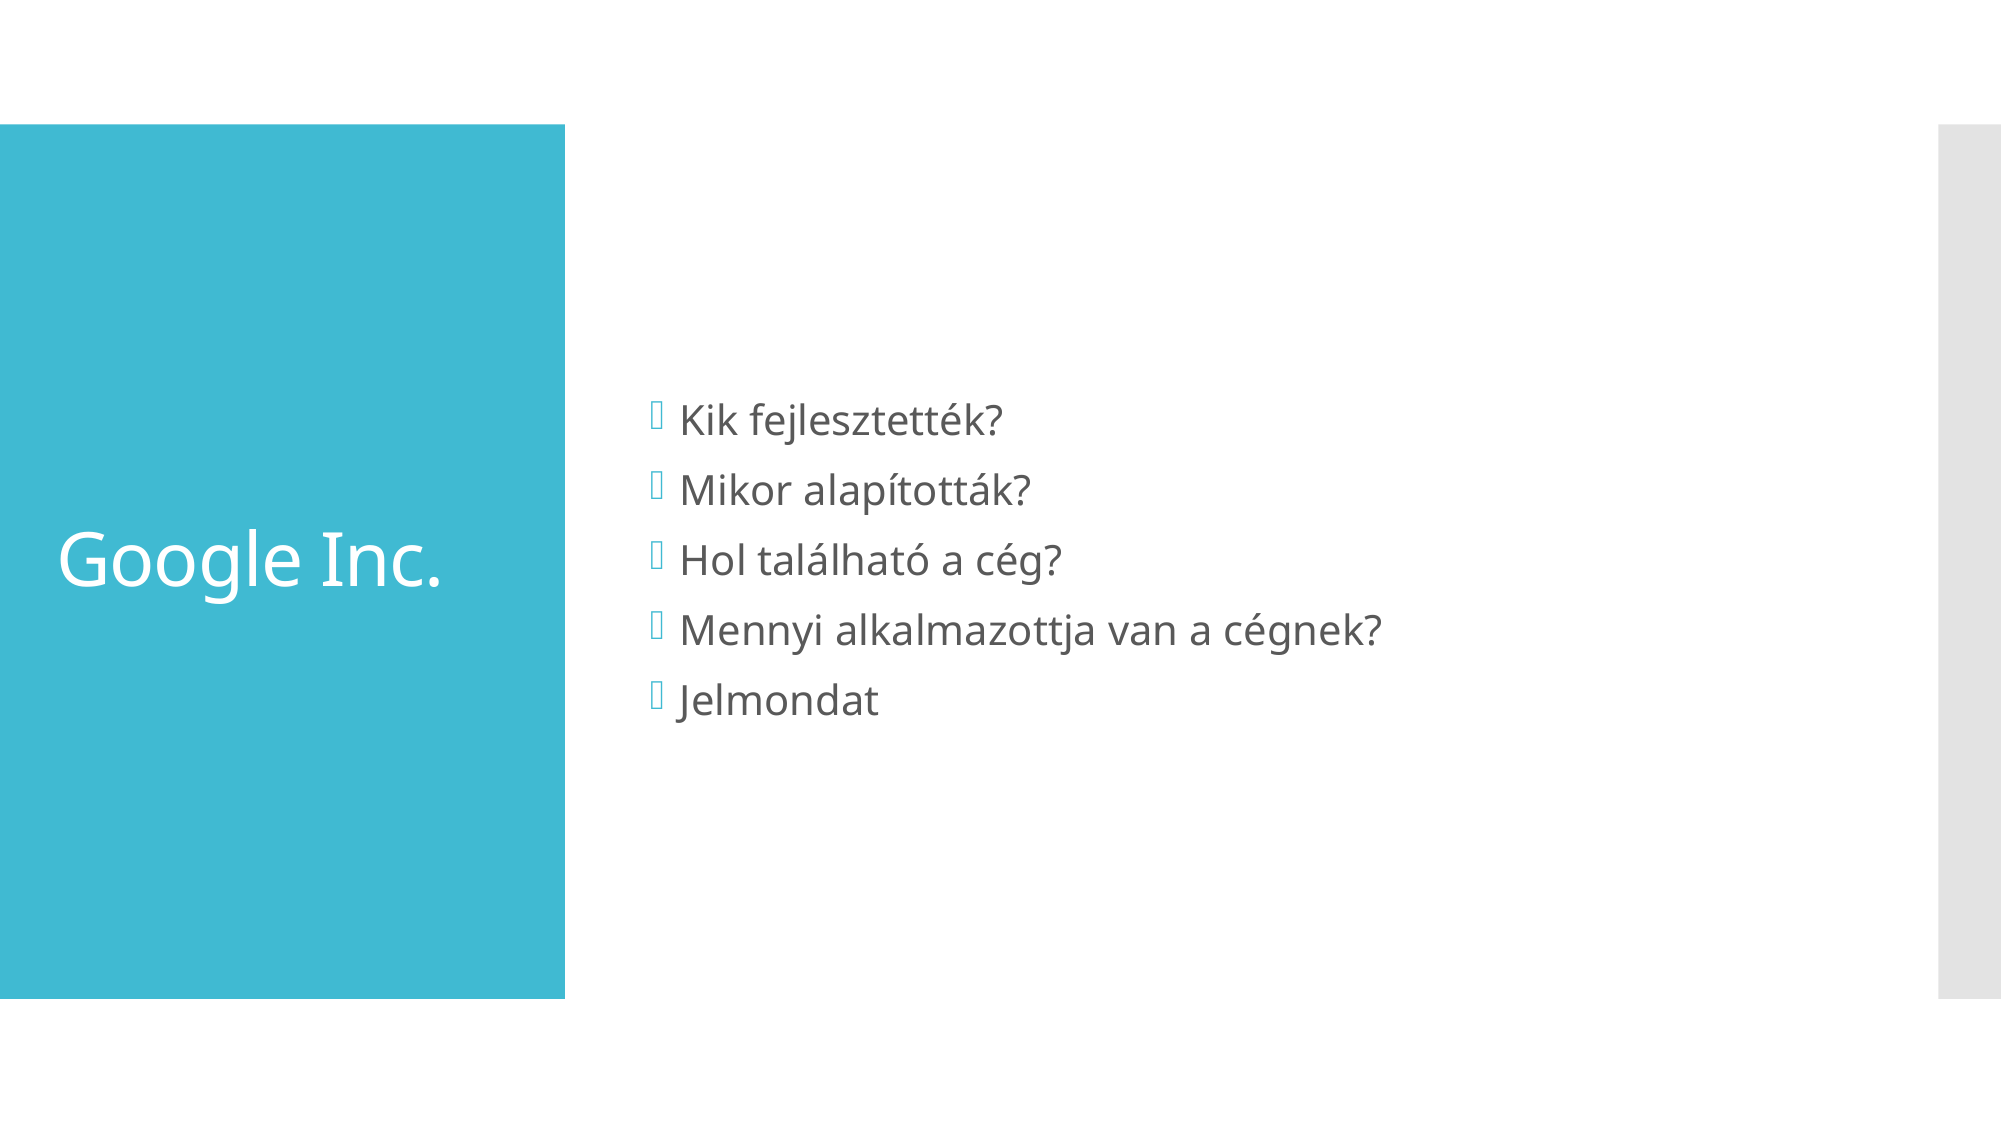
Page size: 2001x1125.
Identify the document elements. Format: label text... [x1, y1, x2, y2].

list Kik fejlesztették? Mikor alapították? Hol található a cég? Mennyi alkalmazottja van a cégnek? Jelmondat [634, 141, 1835, 982]
title Google Inc. [41, 184, 525, 940]
